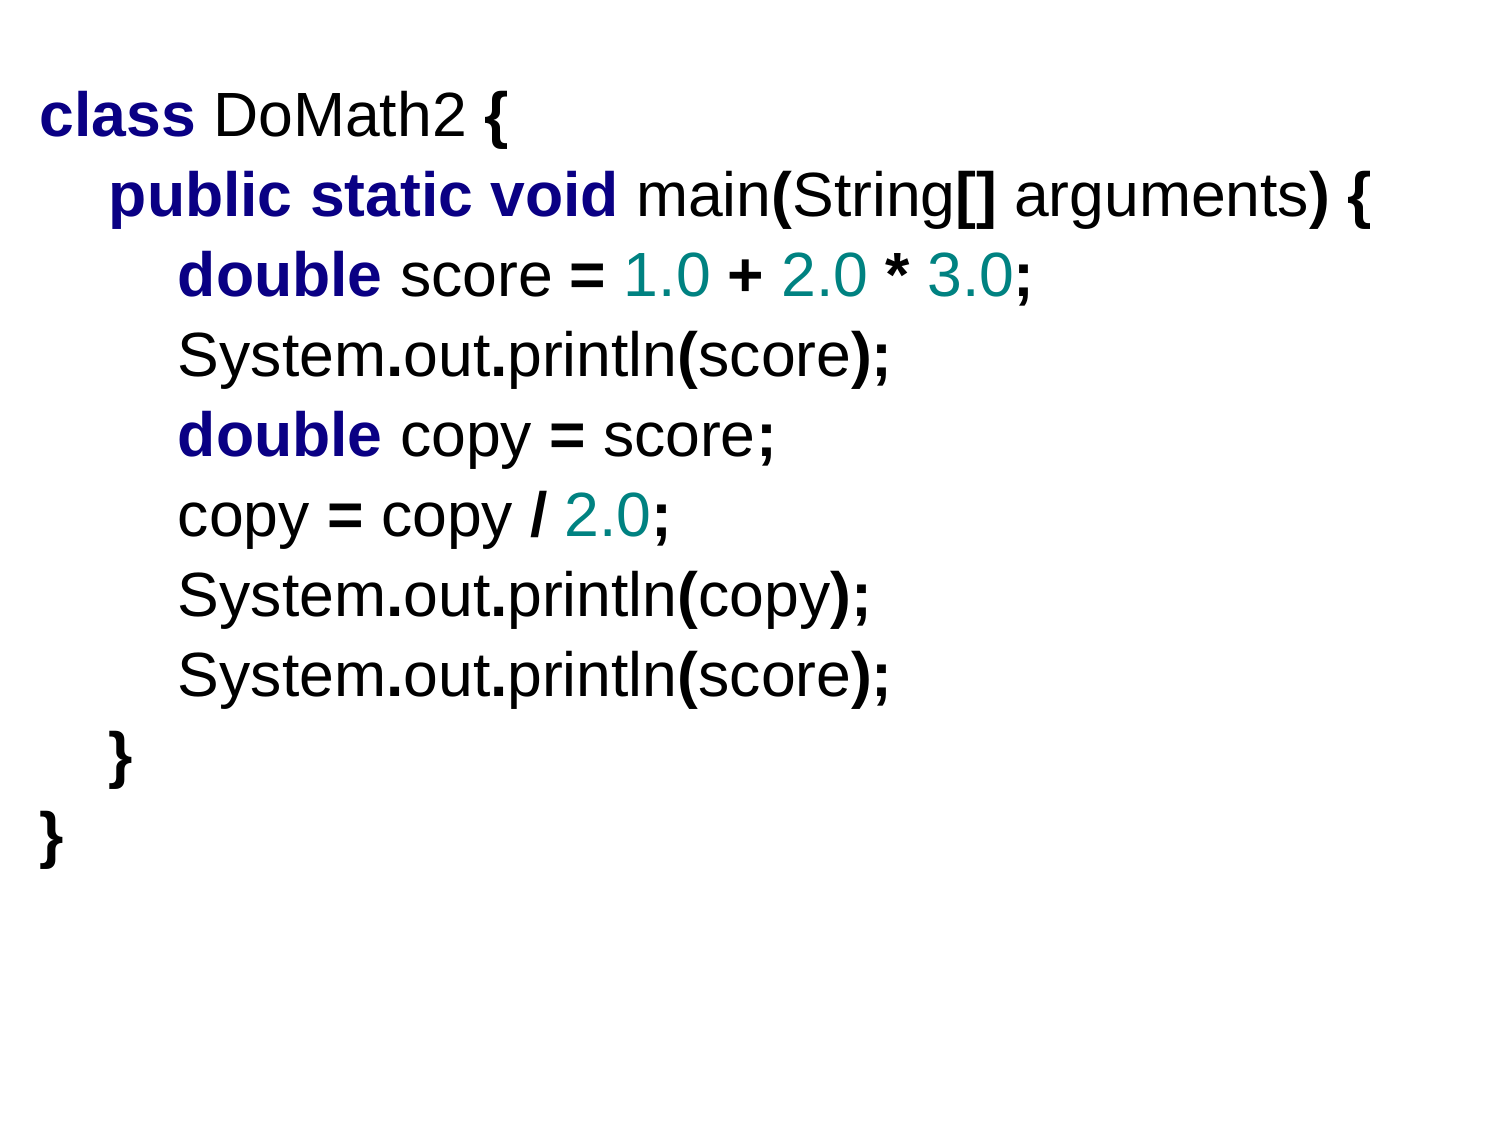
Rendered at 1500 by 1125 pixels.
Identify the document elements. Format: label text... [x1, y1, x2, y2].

list class DoMath2 { public static void main(String[] arguments) { double score = 1.0 + 2.0 * 3.0; System.out.println(score); double copy = score; copy = copy / 2.0; System.out.println(copy); System.out.println(score); } } [24, 74, 1463, 938]
